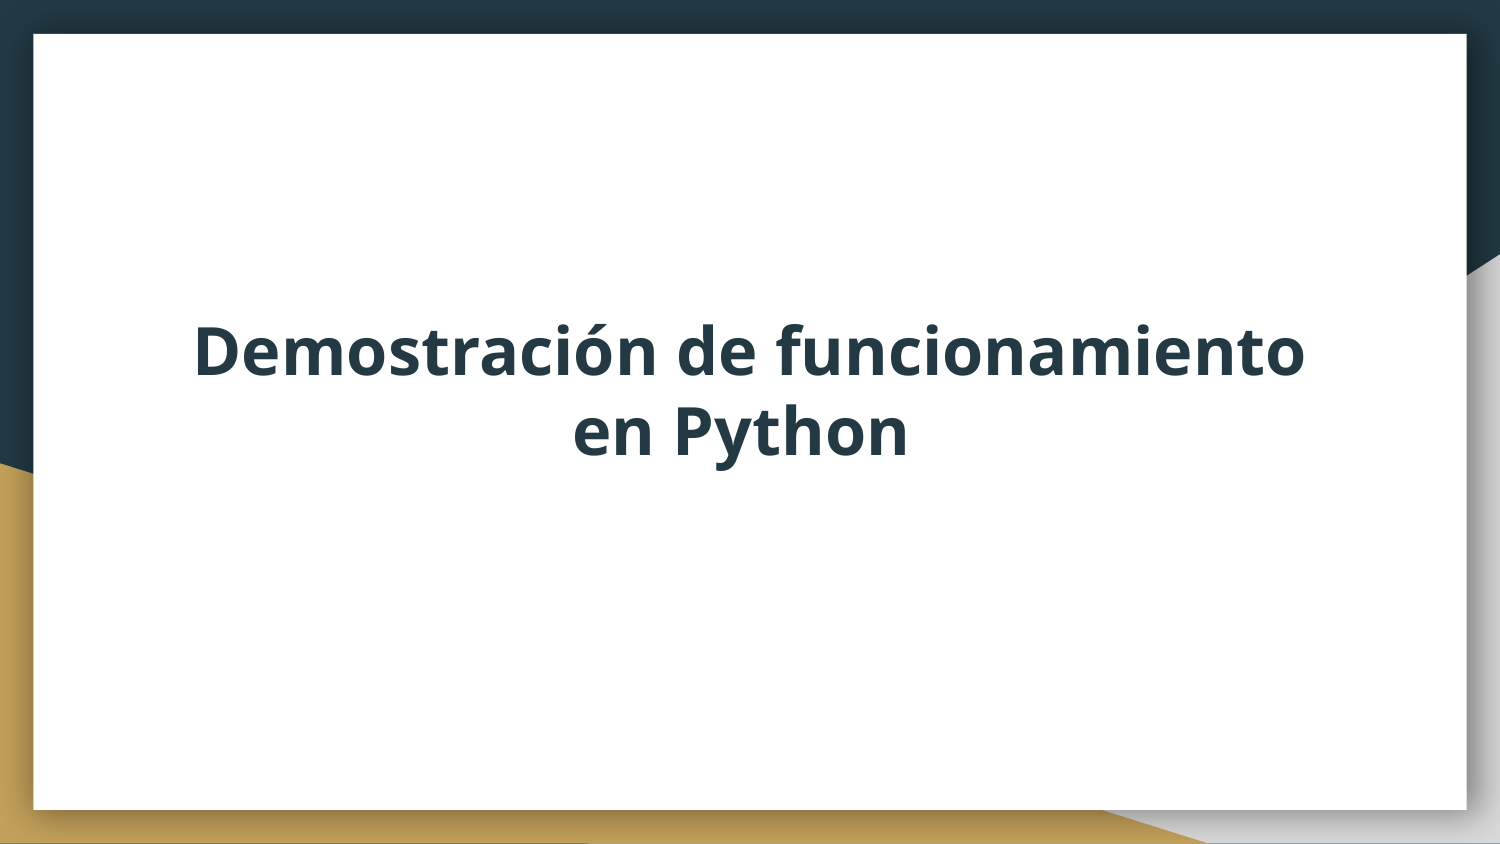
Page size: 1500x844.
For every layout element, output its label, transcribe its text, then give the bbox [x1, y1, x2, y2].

title Demostración de funcionamiento en Python [81, 293, 1419, 532]
